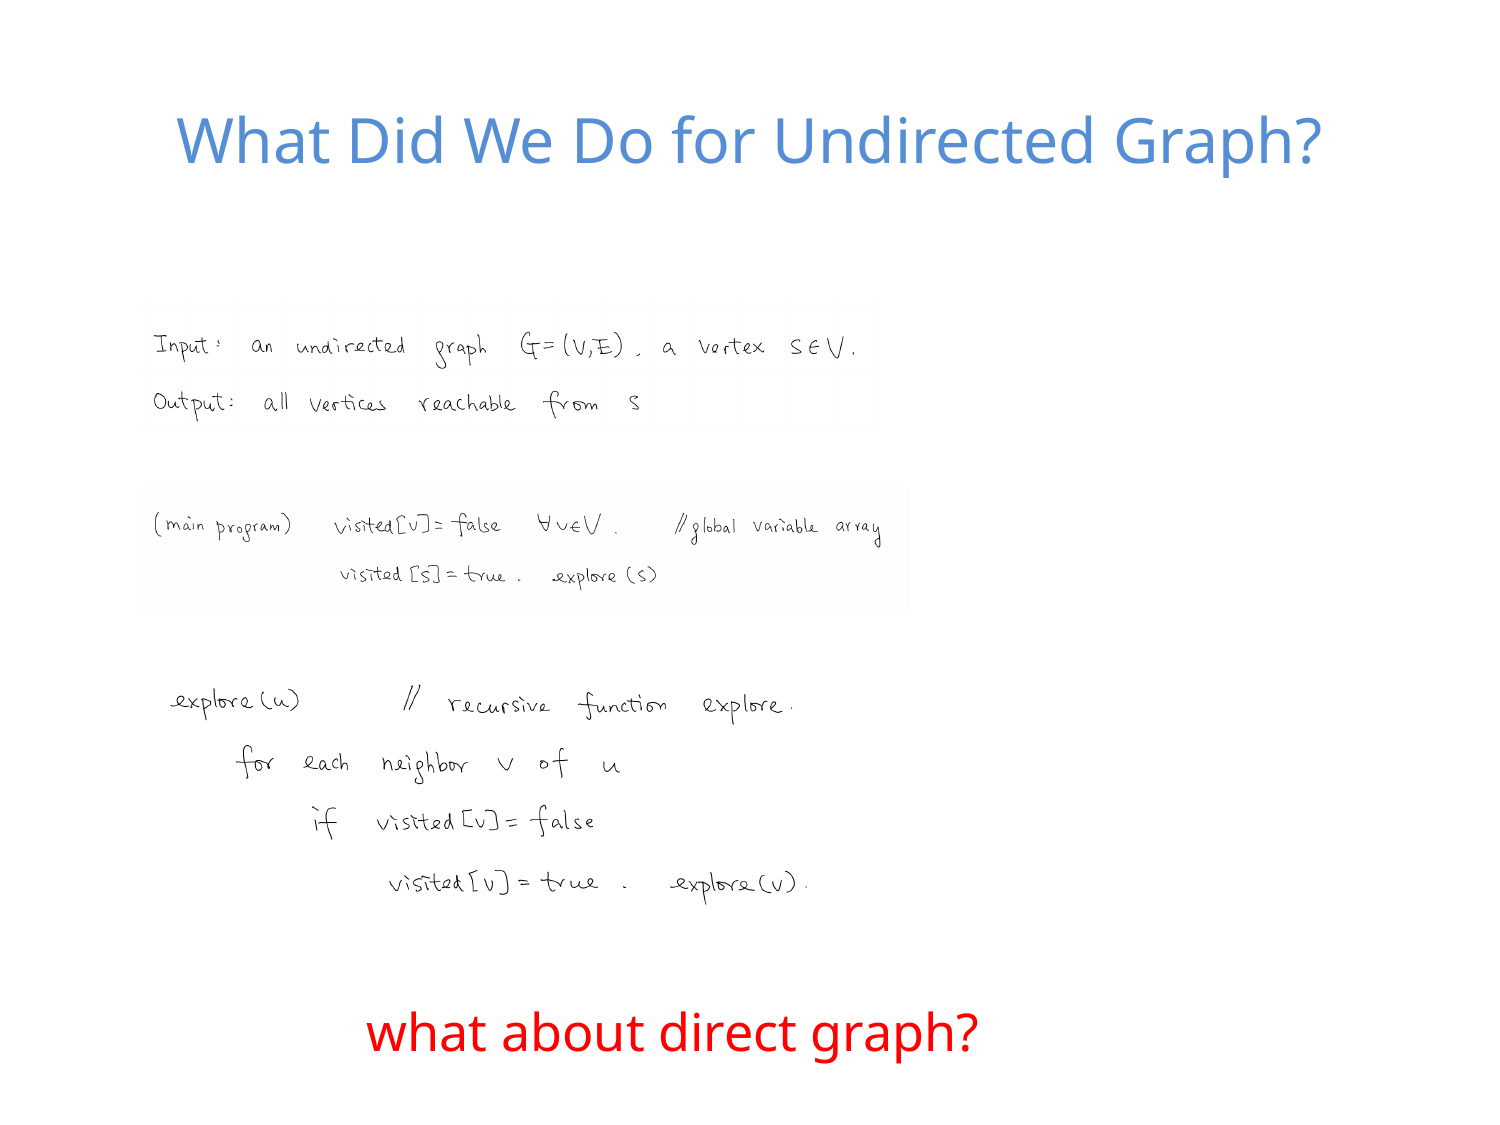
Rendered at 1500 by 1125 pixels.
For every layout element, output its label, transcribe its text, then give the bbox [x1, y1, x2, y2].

text_box what about direct graph? [47, 992, 1313, 1070]
picture [139, 485, 910, 616]
picture [139, 294, 885, 432]
title What Did We Do for Undirected Graph? [75, 37, 1425, 241]
picture [156, 669, 842, 907]
